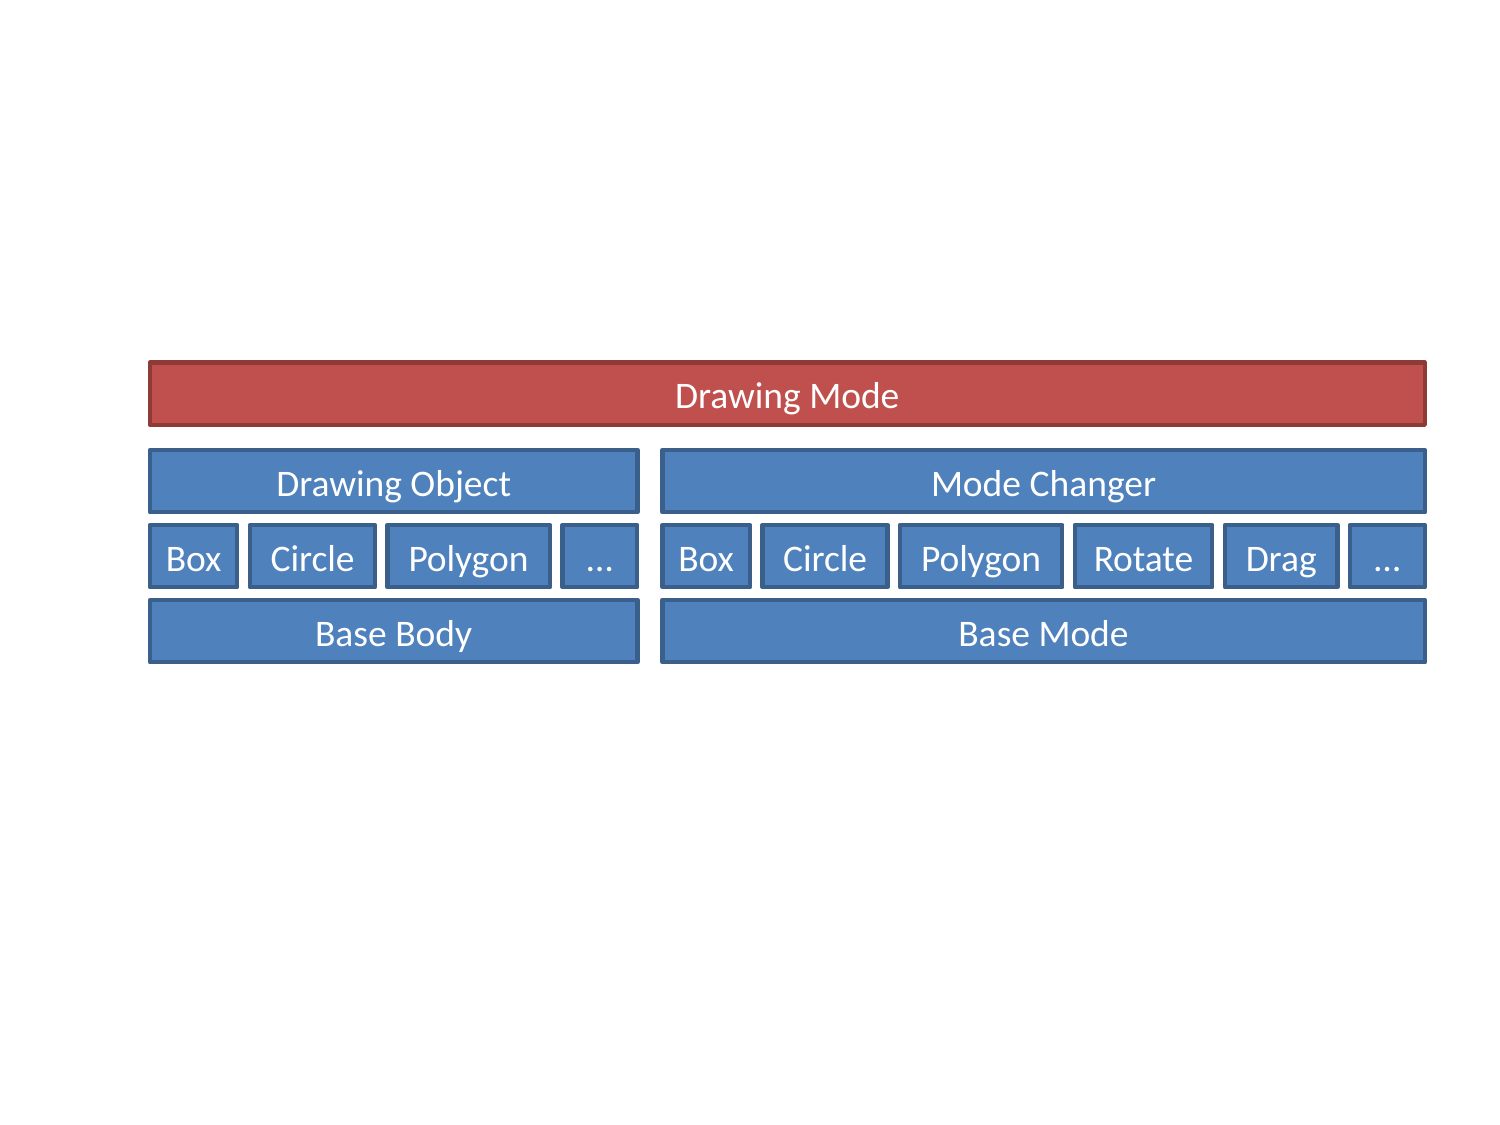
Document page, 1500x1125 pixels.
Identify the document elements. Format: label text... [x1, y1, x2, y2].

text_box Base Body [148, 598, 640, 664]
text_box Rotate [1073, 523, 1214, 589]
text_box Box [660, 523, 752, 589]
text_box Mode Changer [660, 448, 1427, 514]
text_box Base Mode [660, 598, 1427, 664]
text_box … [560, 523, 639, 589]
text_box Drawing Object [148, 448, 640, 514]
text_box Circle [248, 523, 377, 589]
text_box Polygon [385, 523, 552, 589]
text_box Circle [760, 523, 890, 589]
text_box Drawing Mode [148, 360, 1427, 427]
text_box … [1348, 523, 1427, 589]
text_box Drag [1223, 523, 1340, 589]
text_box Polygon [898, 523, 1064, 589]
text_box Box [148, 523, 239, 589]
